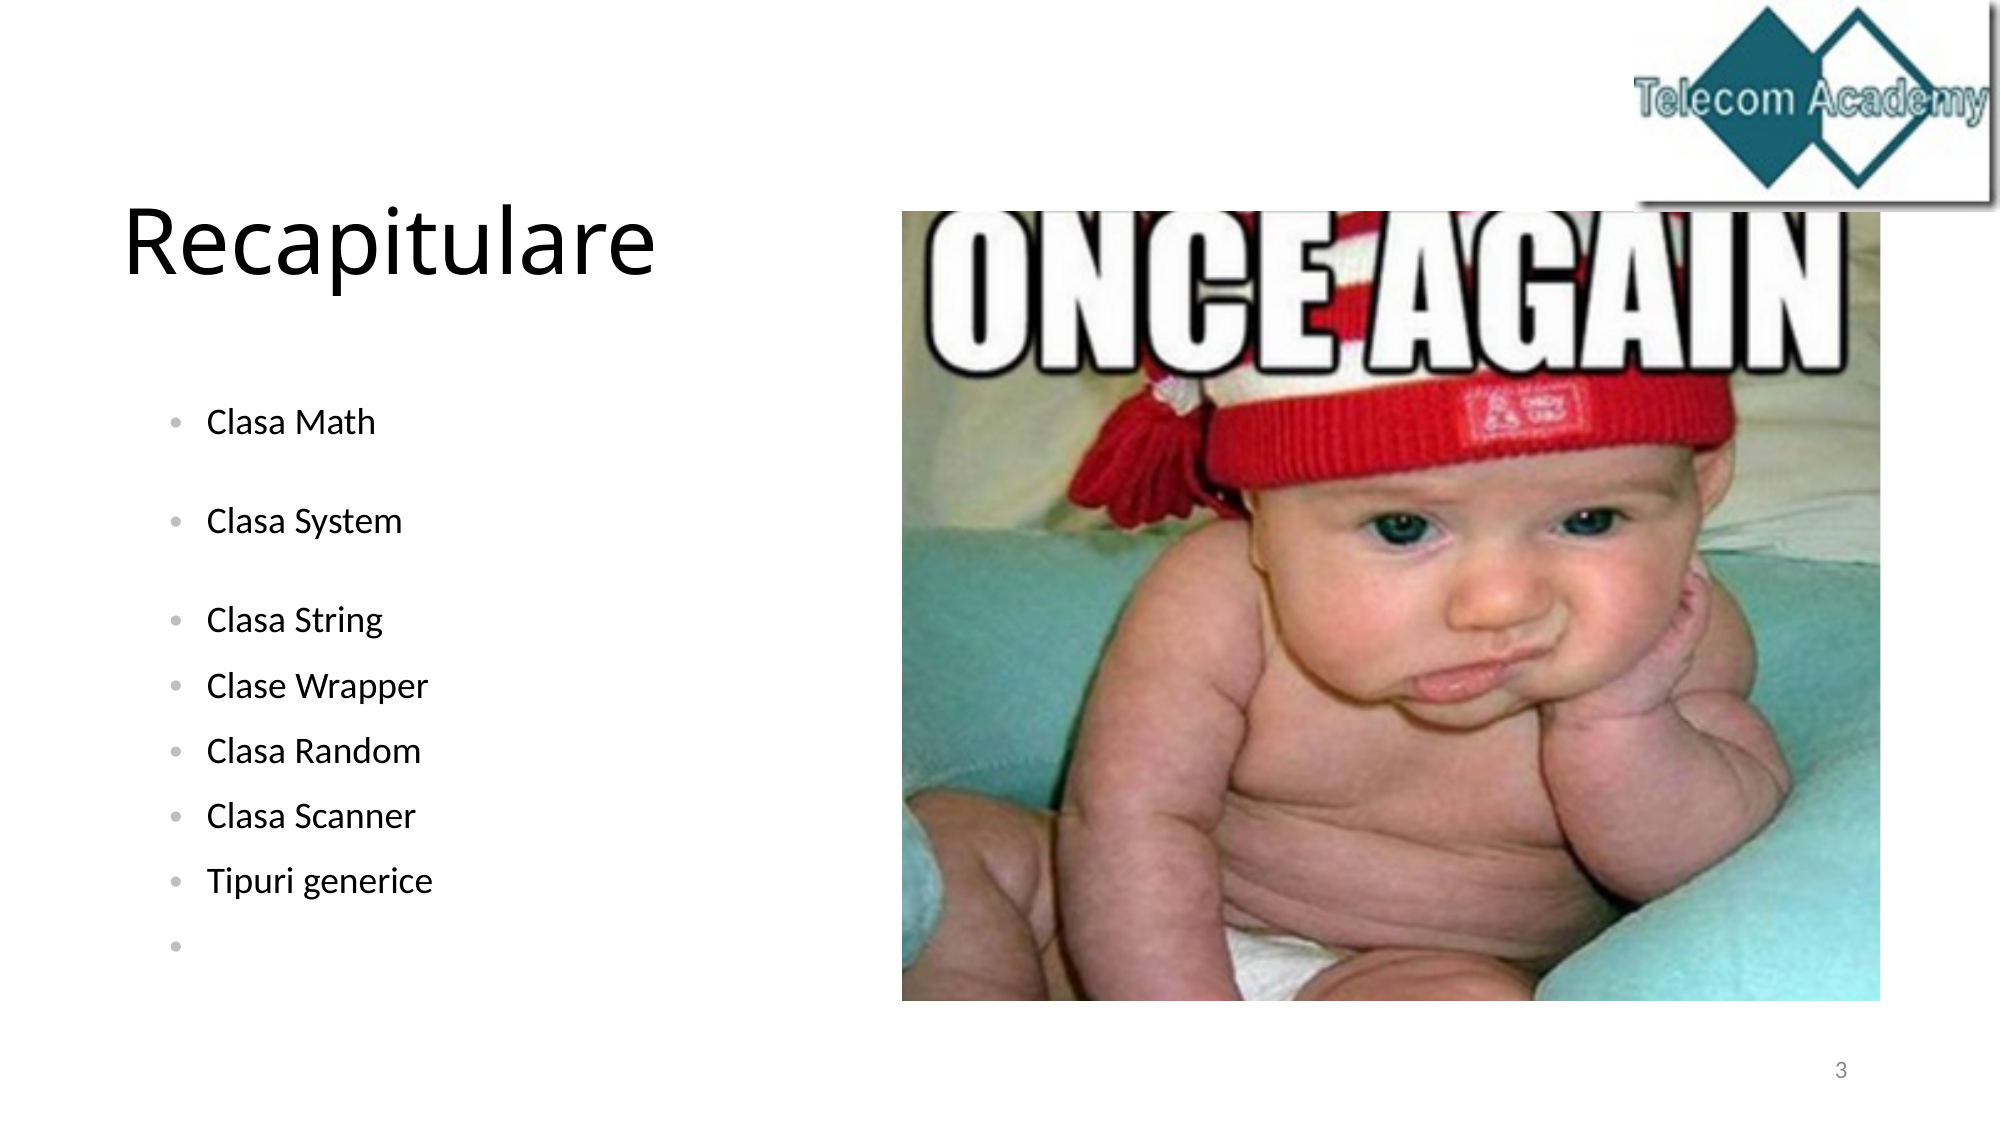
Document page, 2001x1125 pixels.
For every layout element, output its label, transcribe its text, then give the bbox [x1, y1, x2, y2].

list Clasa Math Clasa System Clasa String Clase Wrapper Clasa Random Clasa Scanner Tipuri generice [106, 399, 708, 1021]
title Recapitulare [106, 103, 708, 379]
picture [901, 0, 2000, 1001]
slide_number 3 [1412, 1042, 1863, 1103]
